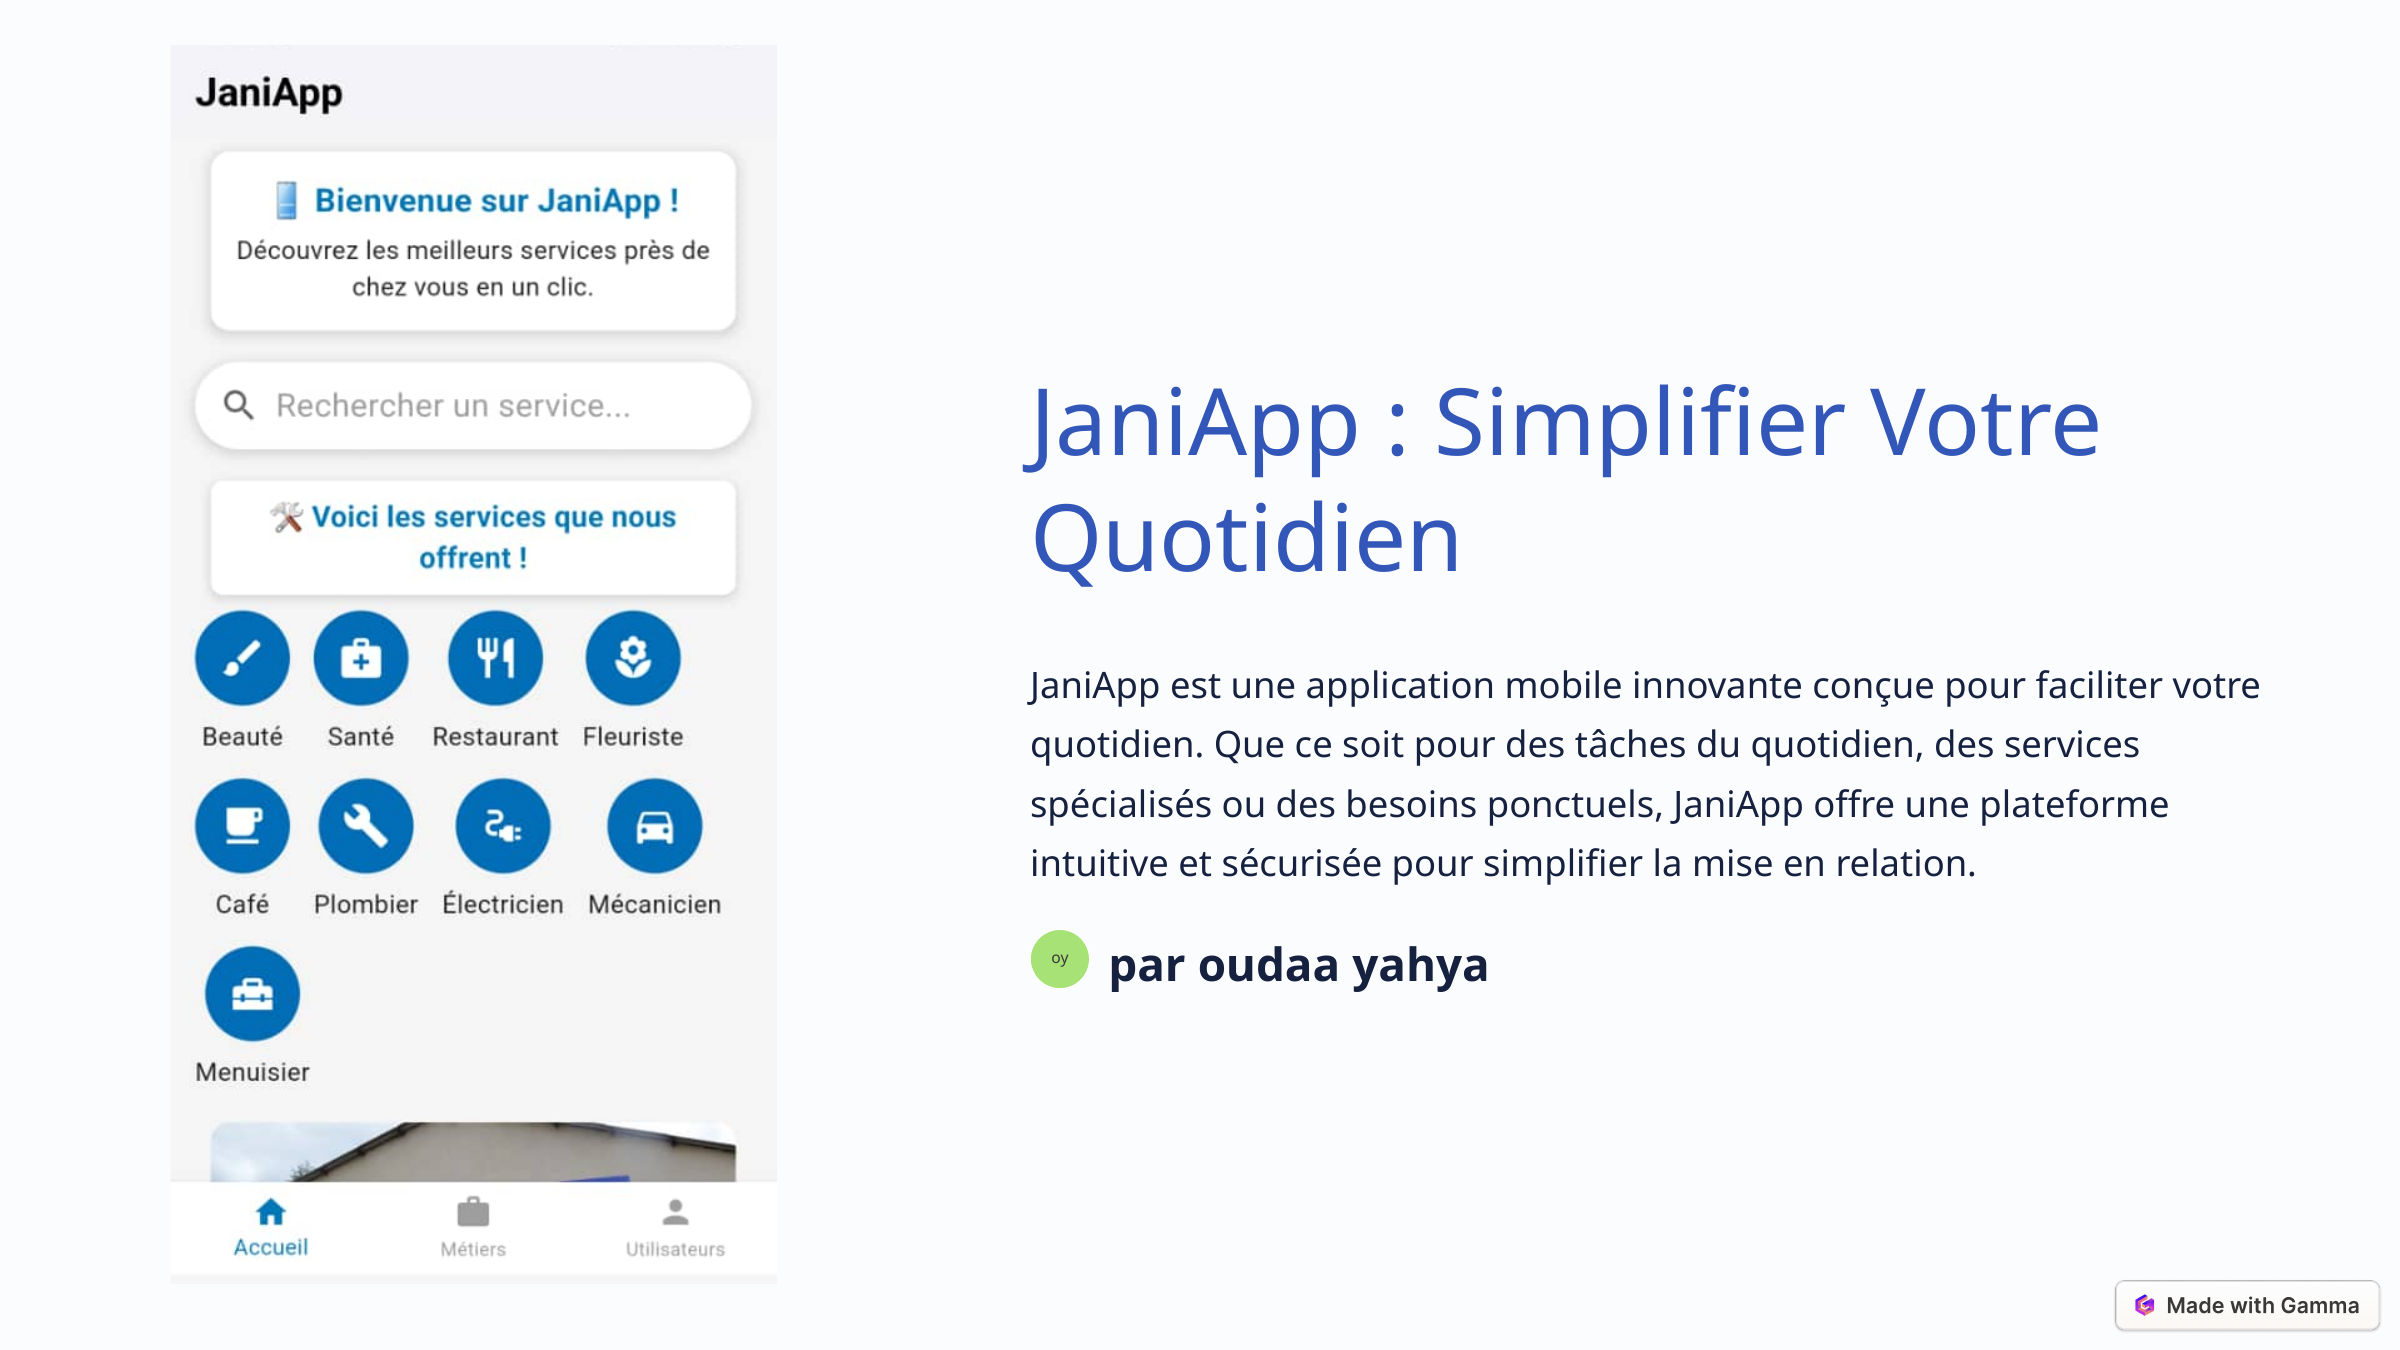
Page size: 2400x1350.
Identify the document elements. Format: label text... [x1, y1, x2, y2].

text_box oy [1049, 951, 1071, 968]
picture [170, 45, 777, 1284]
text_box JaniApp : Simplifier Votre Quotidien [1030, 358, 2270, 591]
text_box [1030, 929, 1090, 989]
text_box par oudaa yahya [1108, 926, 1450, 992]
text_box JaniApp est une application mobile innovante conçue pour faciliter votre quotidien. Que ce soit pour des tâches du quotidien, des services spécialisés ou des besoins ponctuels, JaniApp offre une plateforme intuitive et sécurisée pour simplifier la mise en relation. [1030, 646, 2270, 885]
picture [2106, 1271, 2389, 1339]
